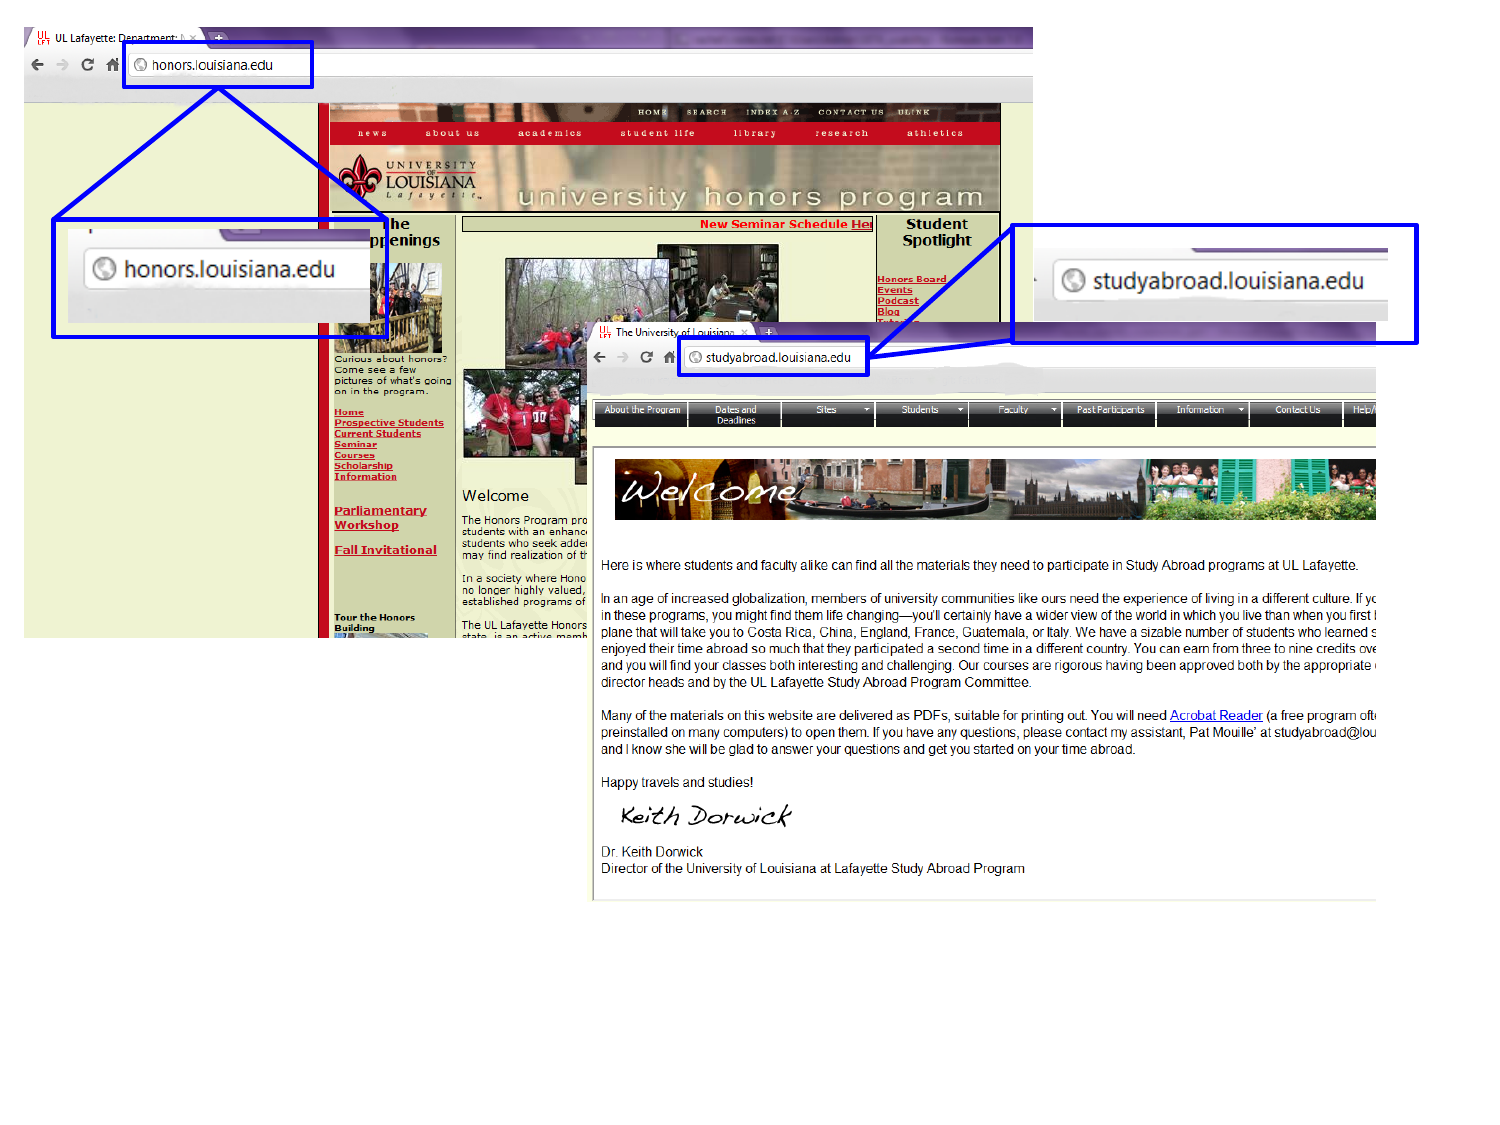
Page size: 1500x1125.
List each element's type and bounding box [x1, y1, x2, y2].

text_box [1036, 223, 1419, 345]
text_box [217, 87, 387, 220]
text_box [867, 227, 1013, 339]
text_box [53, 87, 215, 220]
text_box [867, 339, 1013, 358]
picture [24, 27, 1388, 903]
